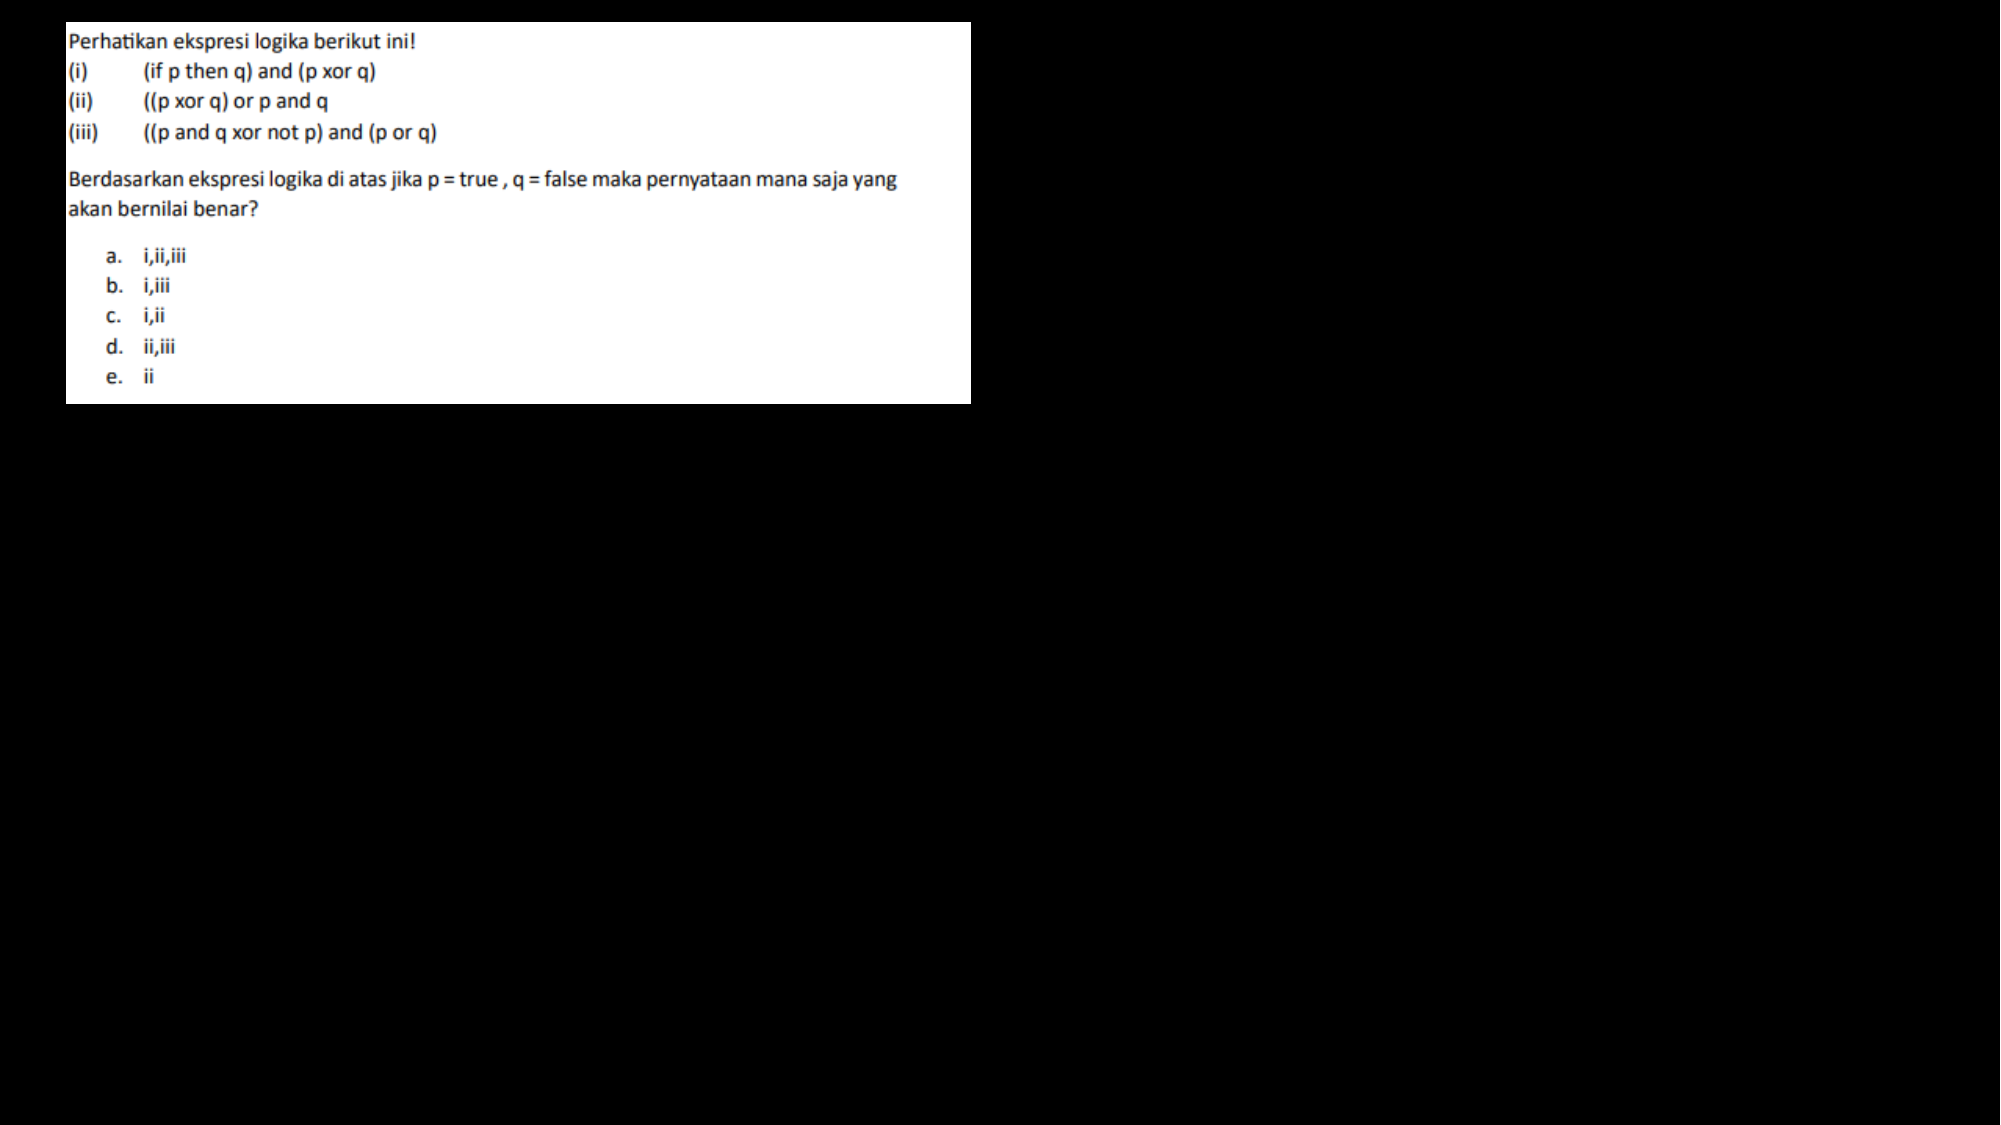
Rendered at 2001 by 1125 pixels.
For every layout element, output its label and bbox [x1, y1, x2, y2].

picture [66, 22, 971, 404]
